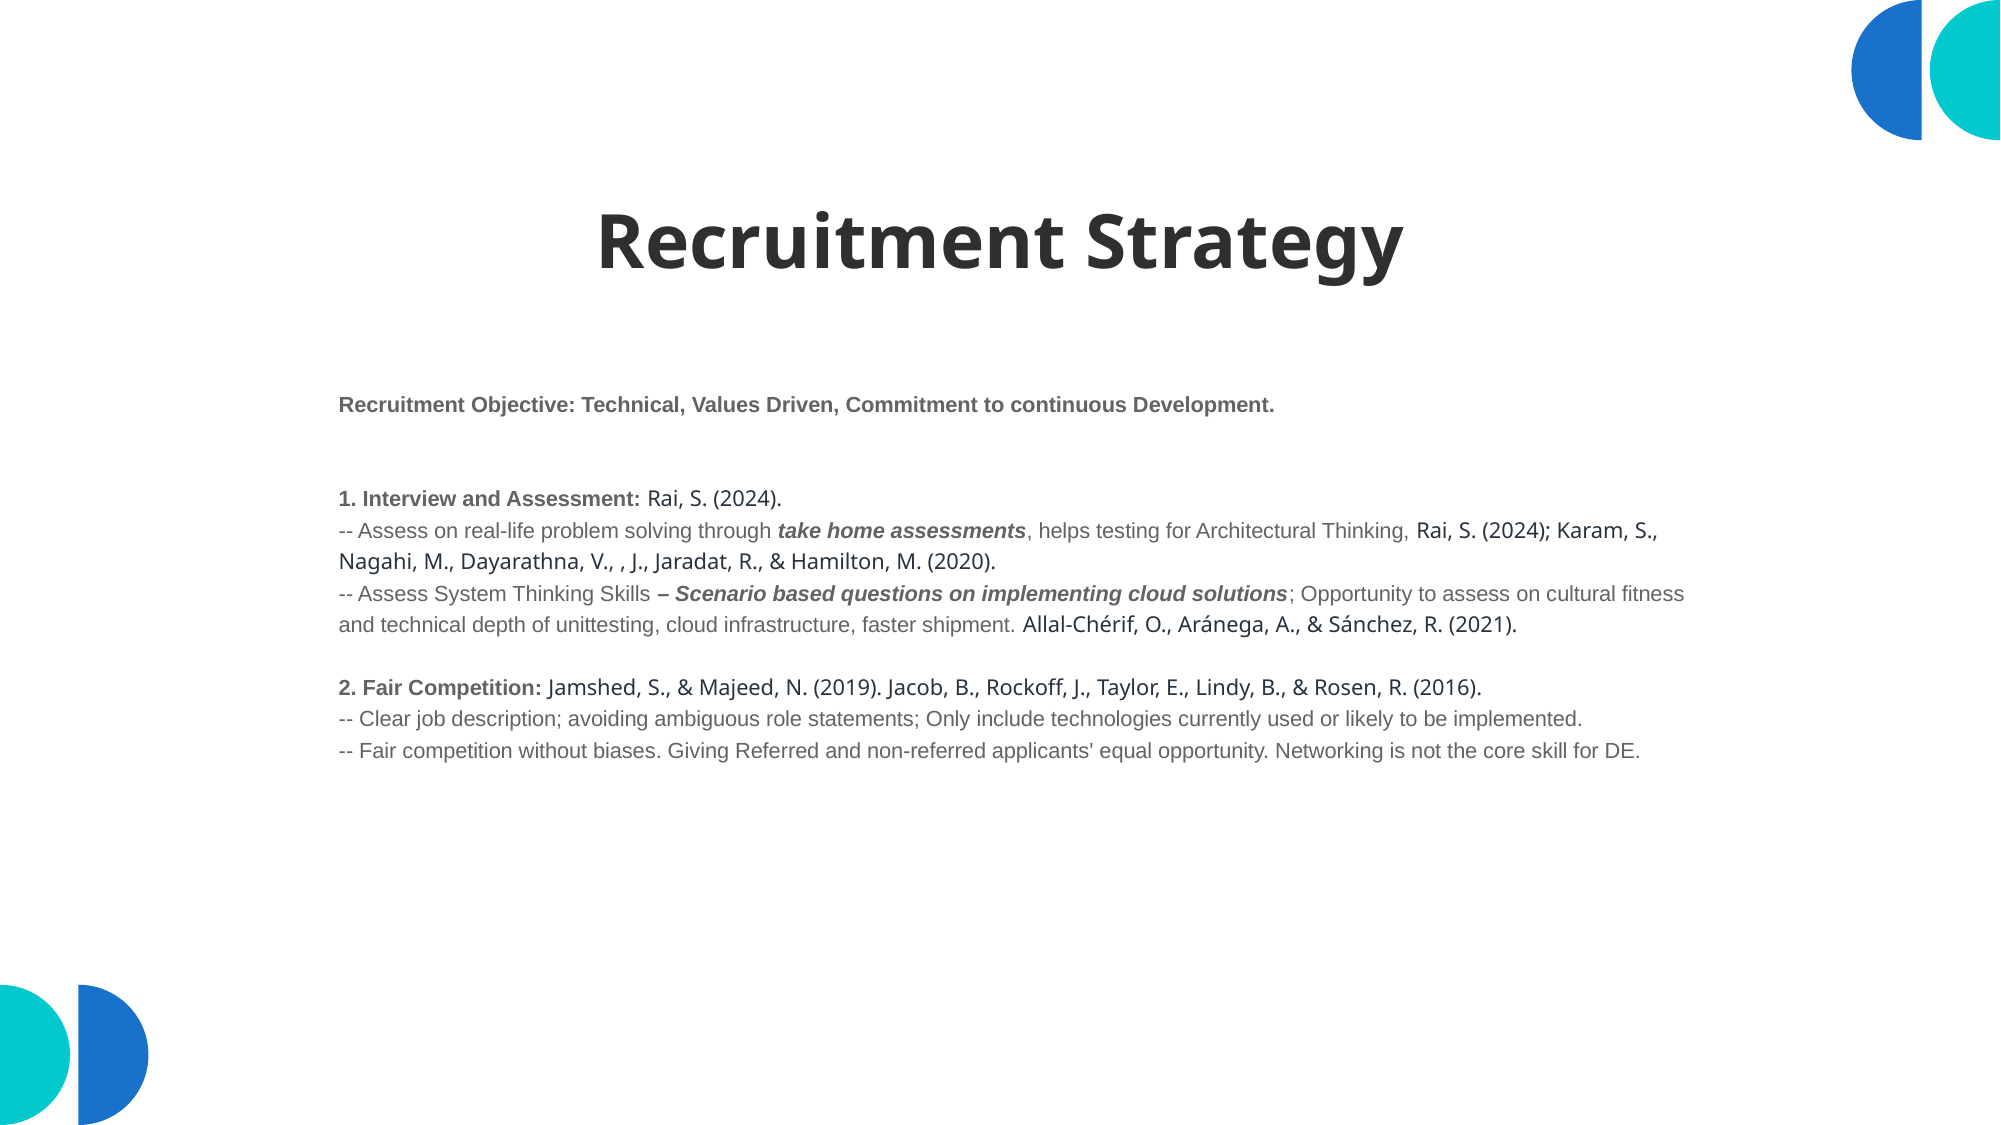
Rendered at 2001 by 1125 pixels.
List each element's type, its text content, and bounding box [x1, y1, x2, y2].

list Recruitment Objective: Technical, Values Driven, Commitment to continuous Development. 1. Interview and Assessment: Rai, S. (2024). -- Assess on real-life problem solving through take home assessments, helps testing for Architectural Thinking, Rai, S. (2024); Karam, S., Nagahi, M., Dayarathna, V., , J., Jaradat, R., & Hamilton, M. (2020). -- Assess System Thinking Skills – Scenario based questions on implementing cloud solutions; Opportunity to assess on cultural fitness and technical depth of unittesting, cloud infrastructure, faster shipment. Allal-Chérif, O., Aránega, A., & Sánchez, R. (2021). 2. Fair Competition: Jamshed, S., & Majeed, N. (2019). Jacob, B., Rockoff, J., Taylor, E., Lindy, B., & Rosen, R. (2016). -- Clear job description; avoiding ambiguous role statements; Only include technologies currently used or likely to be implemented. -- Fair competition without biases. Giving Referred and non-referred applicants' equal opportunity. Networking is not the core skill for DE. [338, 359, 1706, 1013]
title Recruitment Strategy [138, 145, 1862, 332]
